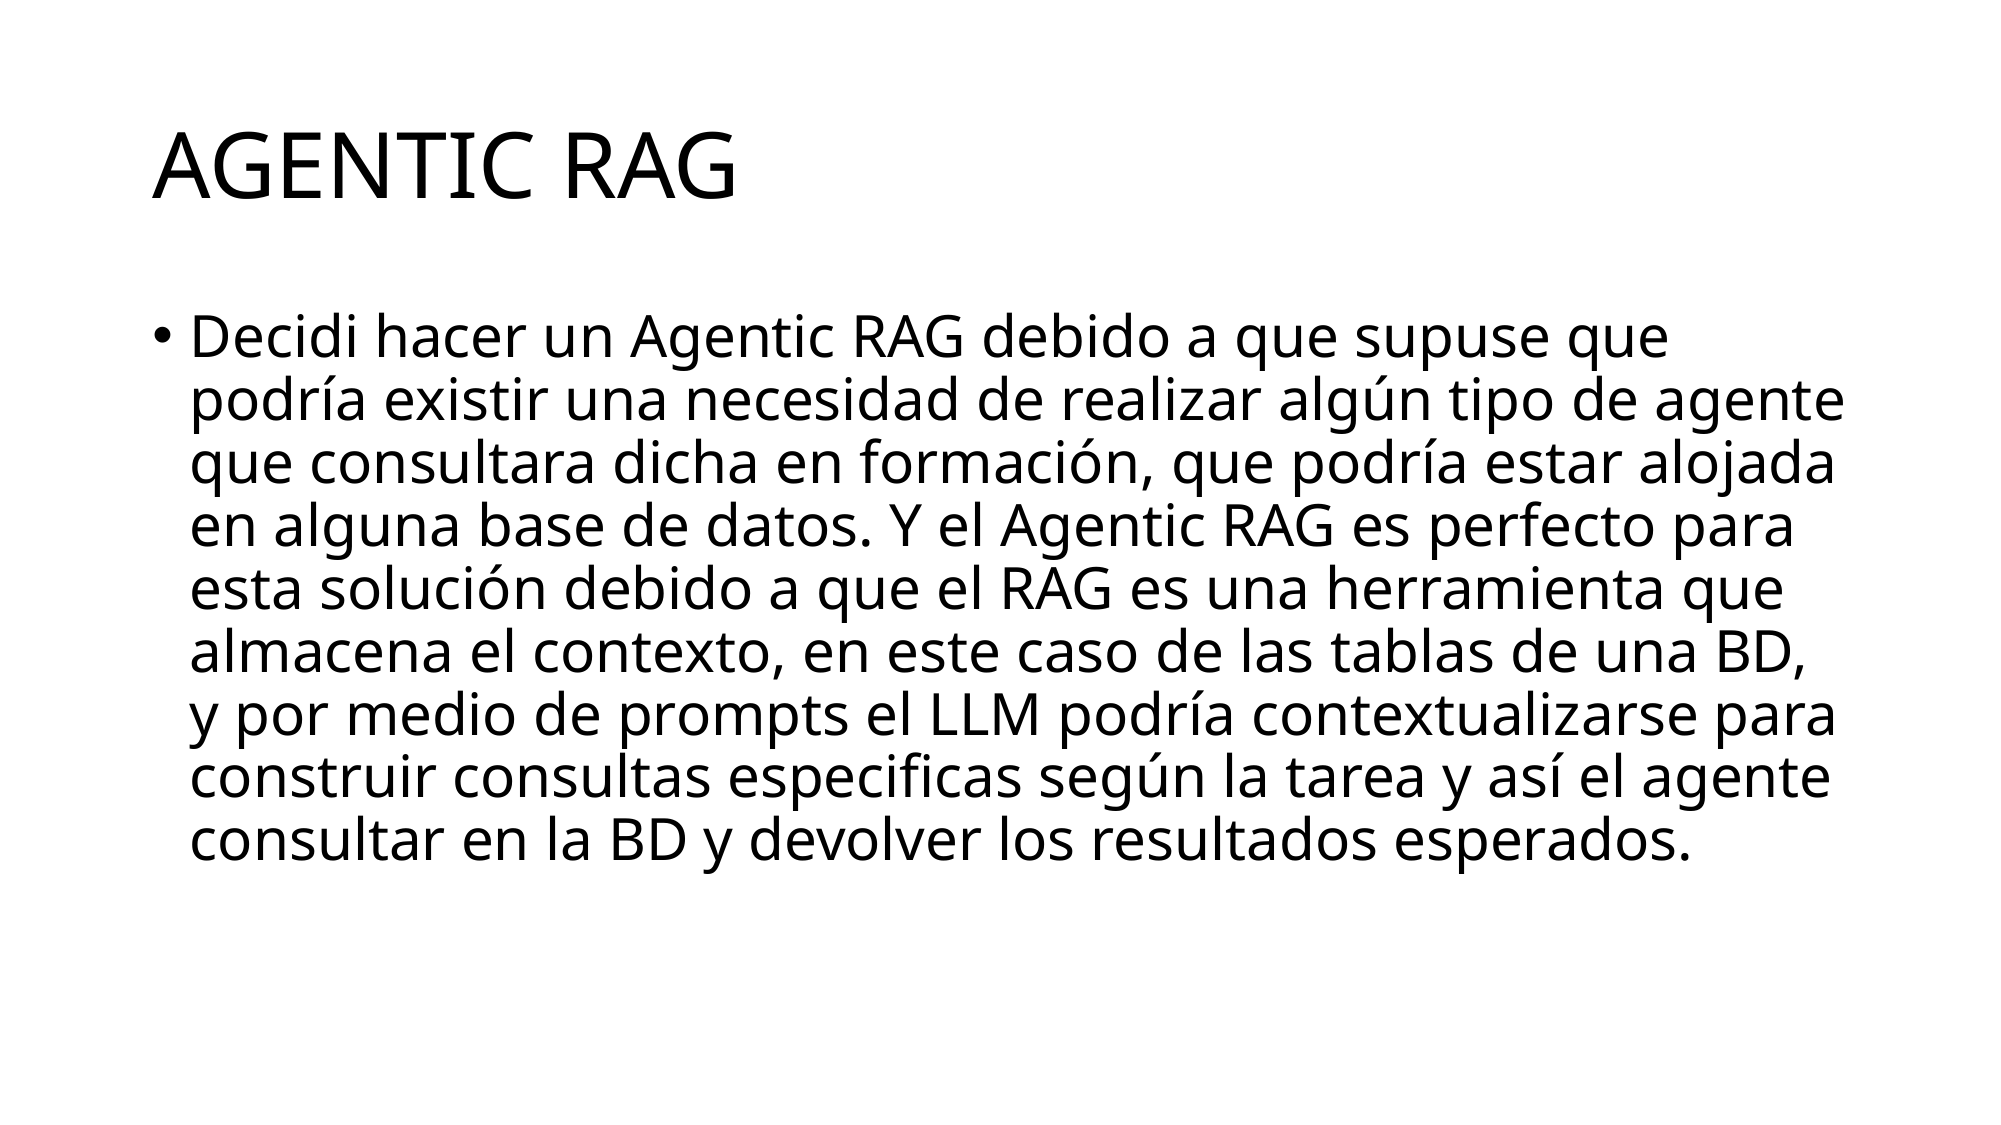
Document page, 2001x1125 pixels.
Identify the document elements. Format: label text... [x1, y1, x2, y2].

list Decidi hacer un Agentic RAG debido a que supuse que podría existir una necesidad de realizar algún tipo de agente que consultara dicha en formación, que podría estar alojada en alguna base de datos. Y el Agentic RAG es perfecto para esta solución debido a que el RAG es una herramienta que almacena el contexto, en este caso de las tablas de una BD, y por medio de prompts el LLM podría contextualizarse para construir consultas especificas según la tarea y así el agente consultar en la BD y devolver los resultados esperados. [137, 299, 1863, 1014]
title AGENTIC RAG [137, 59, 1863, 278]
